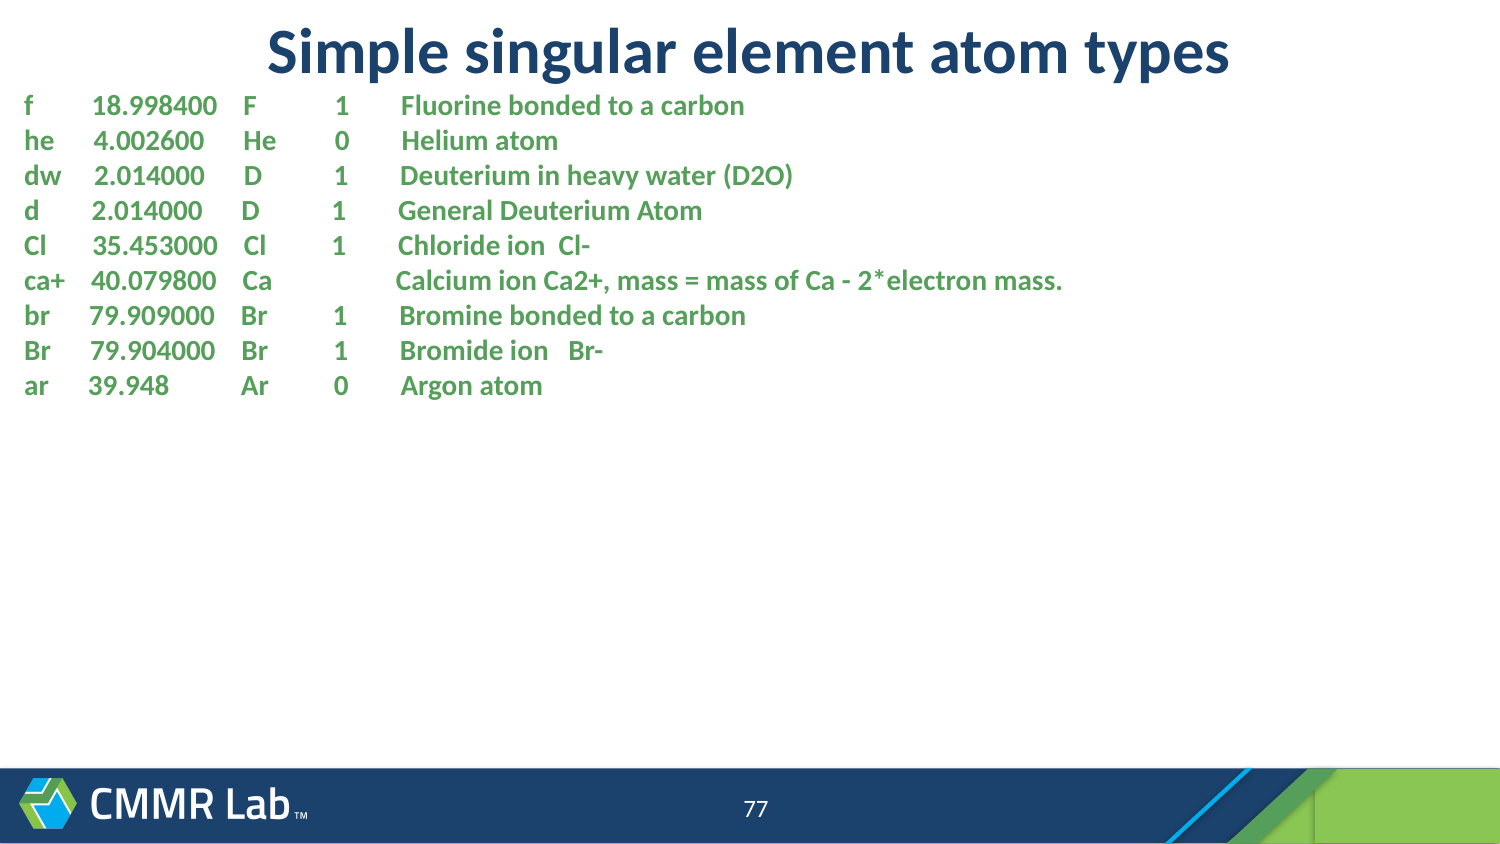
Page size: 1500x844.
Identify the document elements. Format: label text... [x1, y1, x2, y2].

slide_number 77 [581, 784, 932, 830]
picture [0, 761, 324, 843]
text_box f 18.998400 F 1 Fluorine bonded to a carbon he 4.002600 He 0 Helium atom dw 2.014000 D 1 Deuterium in heavy water (D2O) d 2.014000 D 1 General Deuterium Atom Cl 35.453000 Cl 1 Chloride ion Cl- ca+ 40.079800 Ca Calcium ion Ca2+, mass = mass of Ca - 2*electron mass. br 79.909000 Br 1 Bromine bonded to a carbon Br 79.904000 Br 1 Bromide ion Br- ar 39.948 Ar 0 Argon atom [9, 79, 1500, 409]
title Simple singular element atom types [0, 0, 1500, 94]
